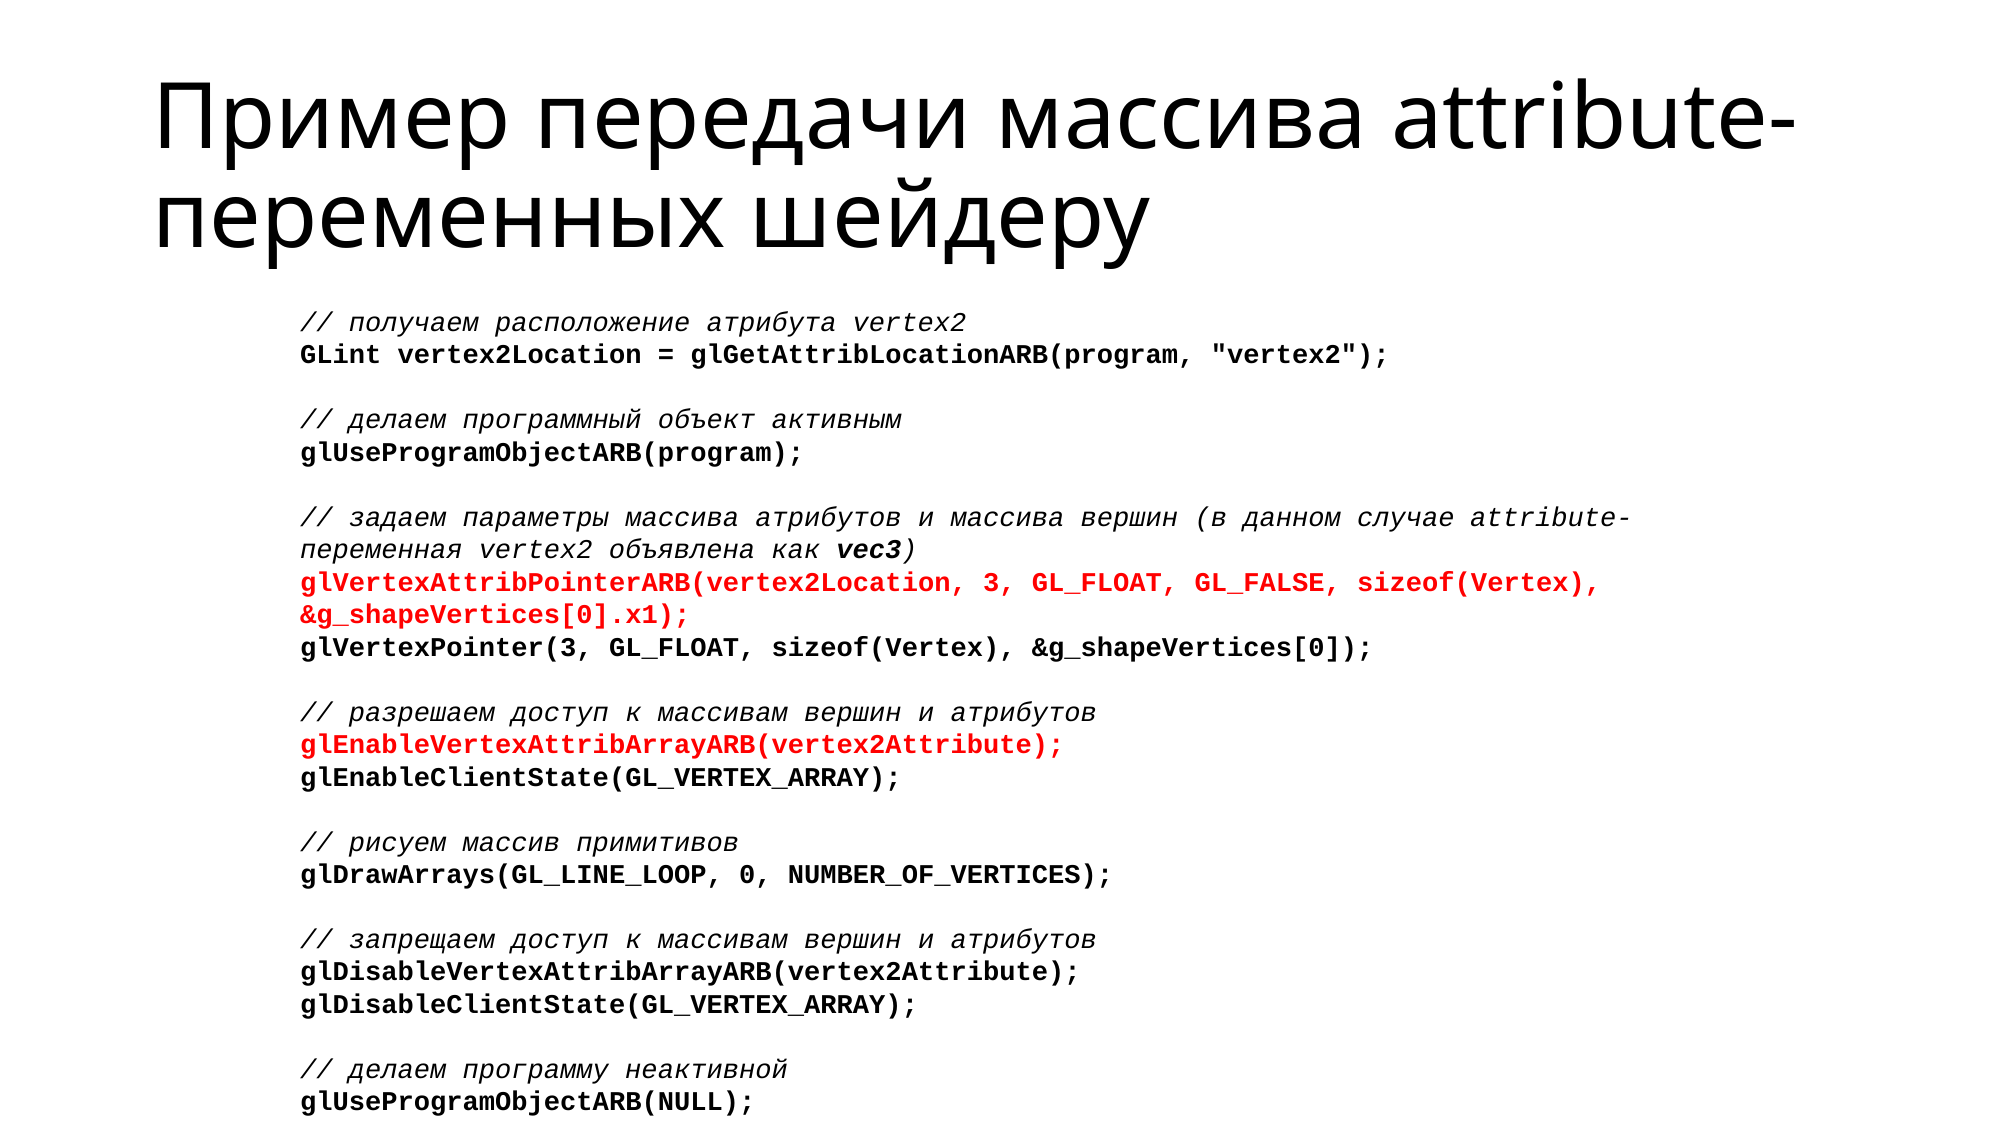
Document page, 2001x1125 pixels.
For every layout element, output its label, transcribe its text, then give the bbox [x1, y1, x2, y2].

title Пример передачи массива attribute-переменных шейдеру [137, 59, 1863, 278]
text_box // получаем расположение атрибута vertex2 GLint vertex2Location = glGetAttribLocationARB(program, "vertex2"); // делаем программный объект активным glUseProgramObjectARB(program); // задаем параметры массива атрибутов и массива вершин (в данном случае attribute-переменная vertex2 объявлена как vec3) glVertexAttribPointerARB(vertex2Location, 3, GL_FLOAT, GL_FALSE, sizeof(Vertex), &g_shapeVertices[0].x1); glVertexPointer(3, GL_FLOAT, sizeof(Vertex), &g_shapeVertices[0]); // разрешаем доступ к массивам вершин и атрибутов glEnableVertexAttribArrayARB(vertex2Attribute); glEnableClientState(GL_VERTEX_ARRAY); // рисуем массив примитивов glDrawArrays(GL_LINE_LOOP, 0, NUMBER_OF_VERTICES); // запрещаем доступ к массивам вершин и атрибутов glDisableVertexAttribArrayARB(vertex2Attribute); glDisableClientState(GL_VERTEX_ARRAY); // делаем программу неактивной glUseProgramObjectARB(NULL); [285, 296, 1692, 1124]
